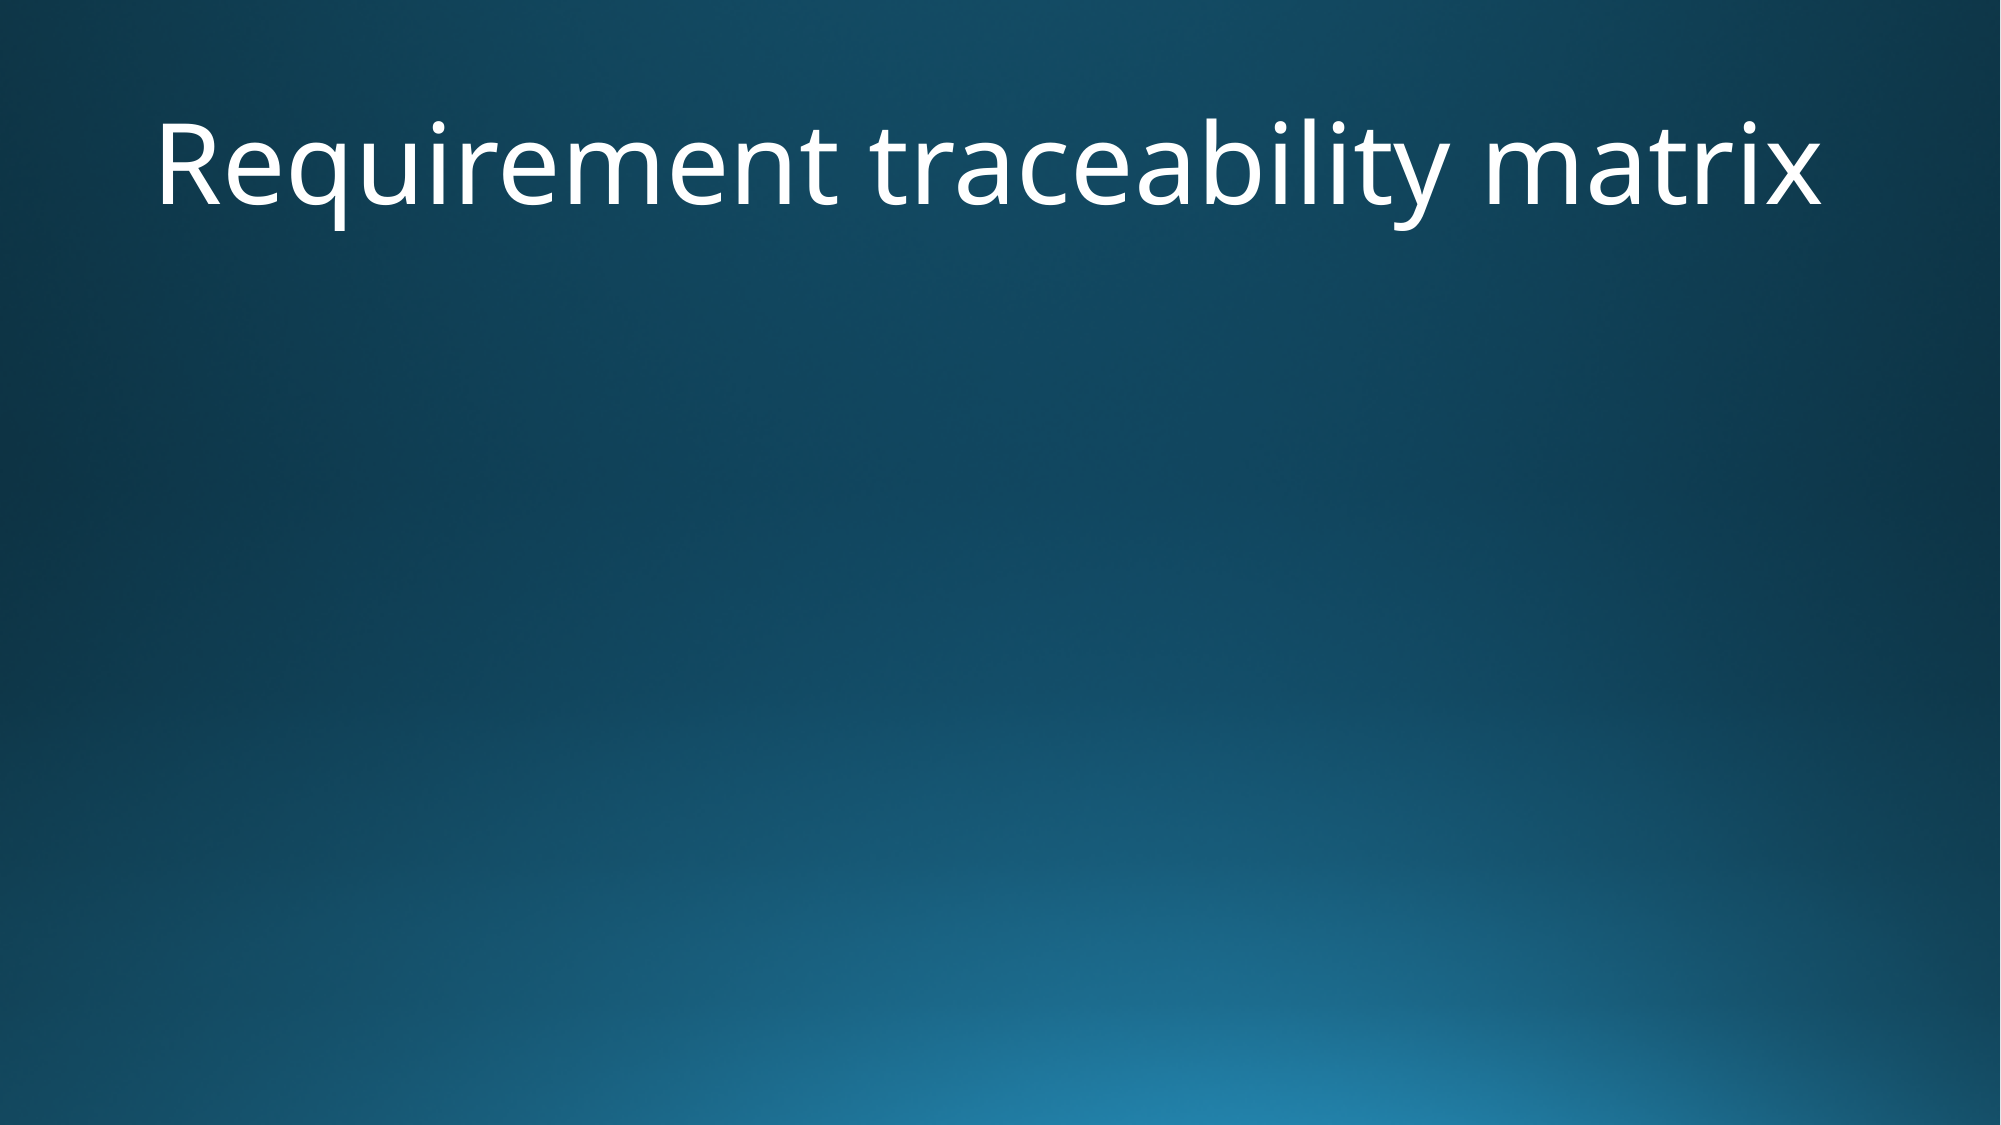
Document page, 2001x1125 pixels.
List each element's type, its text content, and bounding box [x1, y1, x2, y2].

picture [0, 0, 2001, 1125]
title Requirement traceability matrix [137, 59, 1863, 278]
